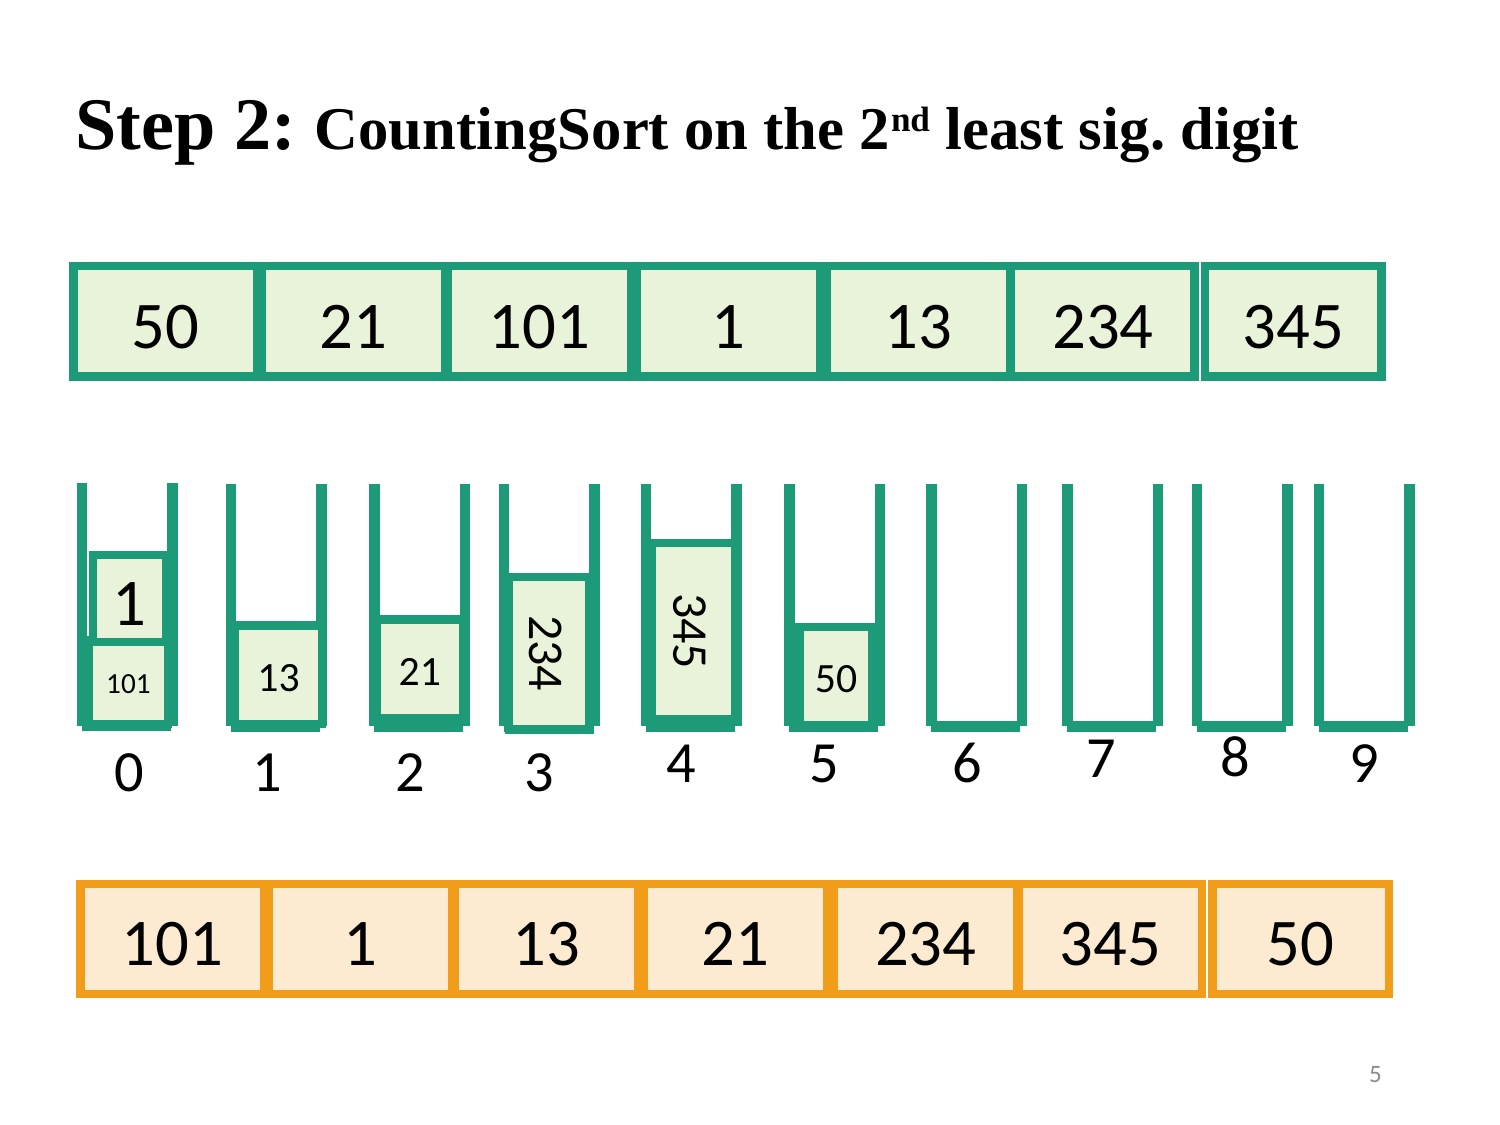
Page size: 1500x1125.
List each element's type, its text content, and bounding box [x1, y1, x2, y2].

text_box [80, 883, 1389, 995]
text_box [81, 483, 1410, 812]
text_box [73, 266, 1382, 377]
slide_number 5 [1059, 1042, 1397, 1103]
title Step 2: CountingSort on the 2nd least sig. digit [60, 57, 1500, 194]
